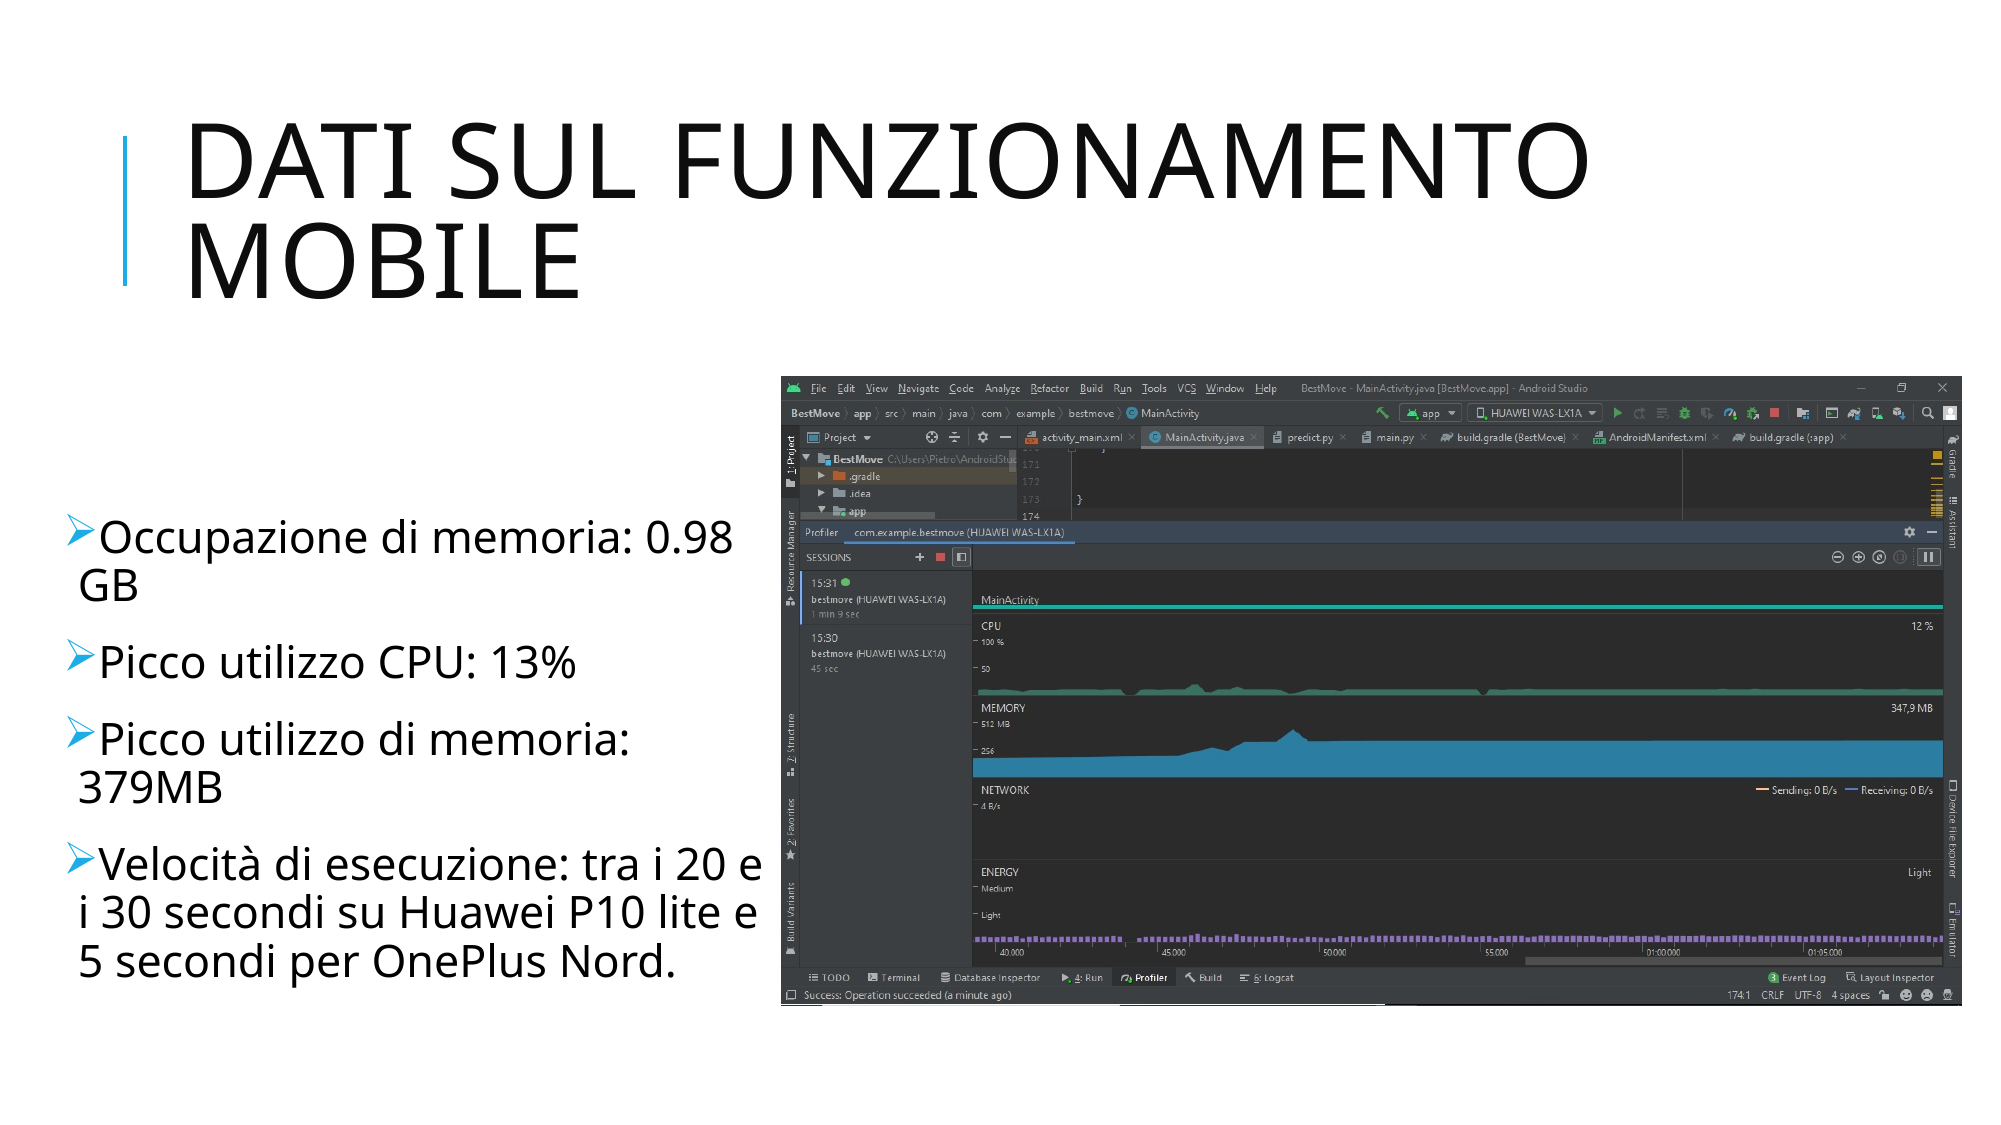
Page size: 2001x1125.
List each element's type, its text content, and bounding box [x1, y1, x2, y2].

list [781, 376, 1962, 1006]
list Occupazione di memoria: 0.98 GB Picco utilizzo CPU: 13% Picco utilizzo di memoria: 379MB Velocità di esecuzione: tra i 20 e i 30 secondi su Huawei P10 lite e 5 secondi per OnePlus Nord. [55, 424, 775, 1047]
title Dati sul funzionamento mobile [168, 96, 1763, 342]
